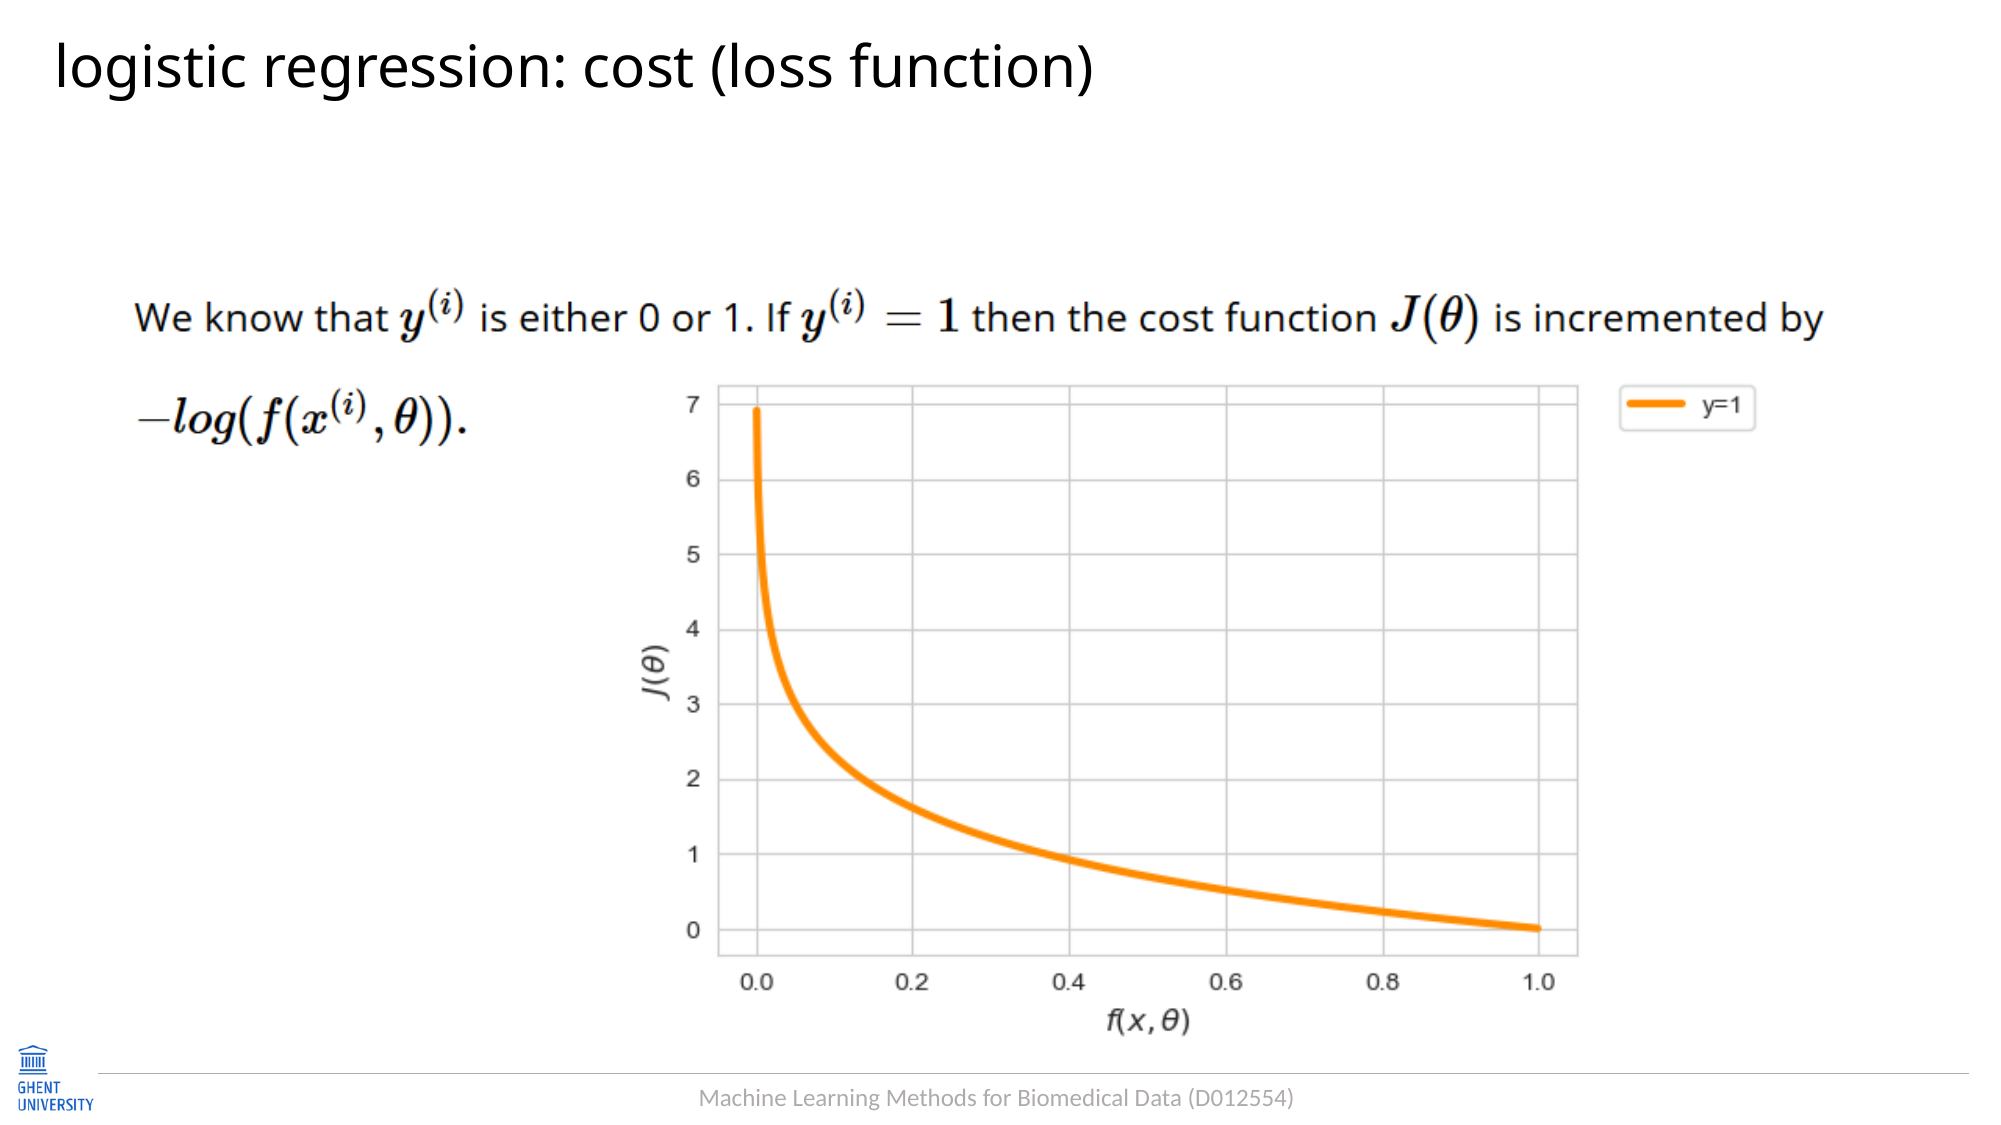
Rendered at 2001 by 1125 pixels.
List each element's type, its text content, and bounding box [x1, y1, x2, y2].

text_box logistic regression: cost (loss function) [39, 21, 1967, 107]
picture [10, 1031, 101, 1118]
text_box Machine Learning Methods for Biomedical Data (D012554) [10, 1074, 1990, 1120]
picture [115, 269, 1865, 1057]
